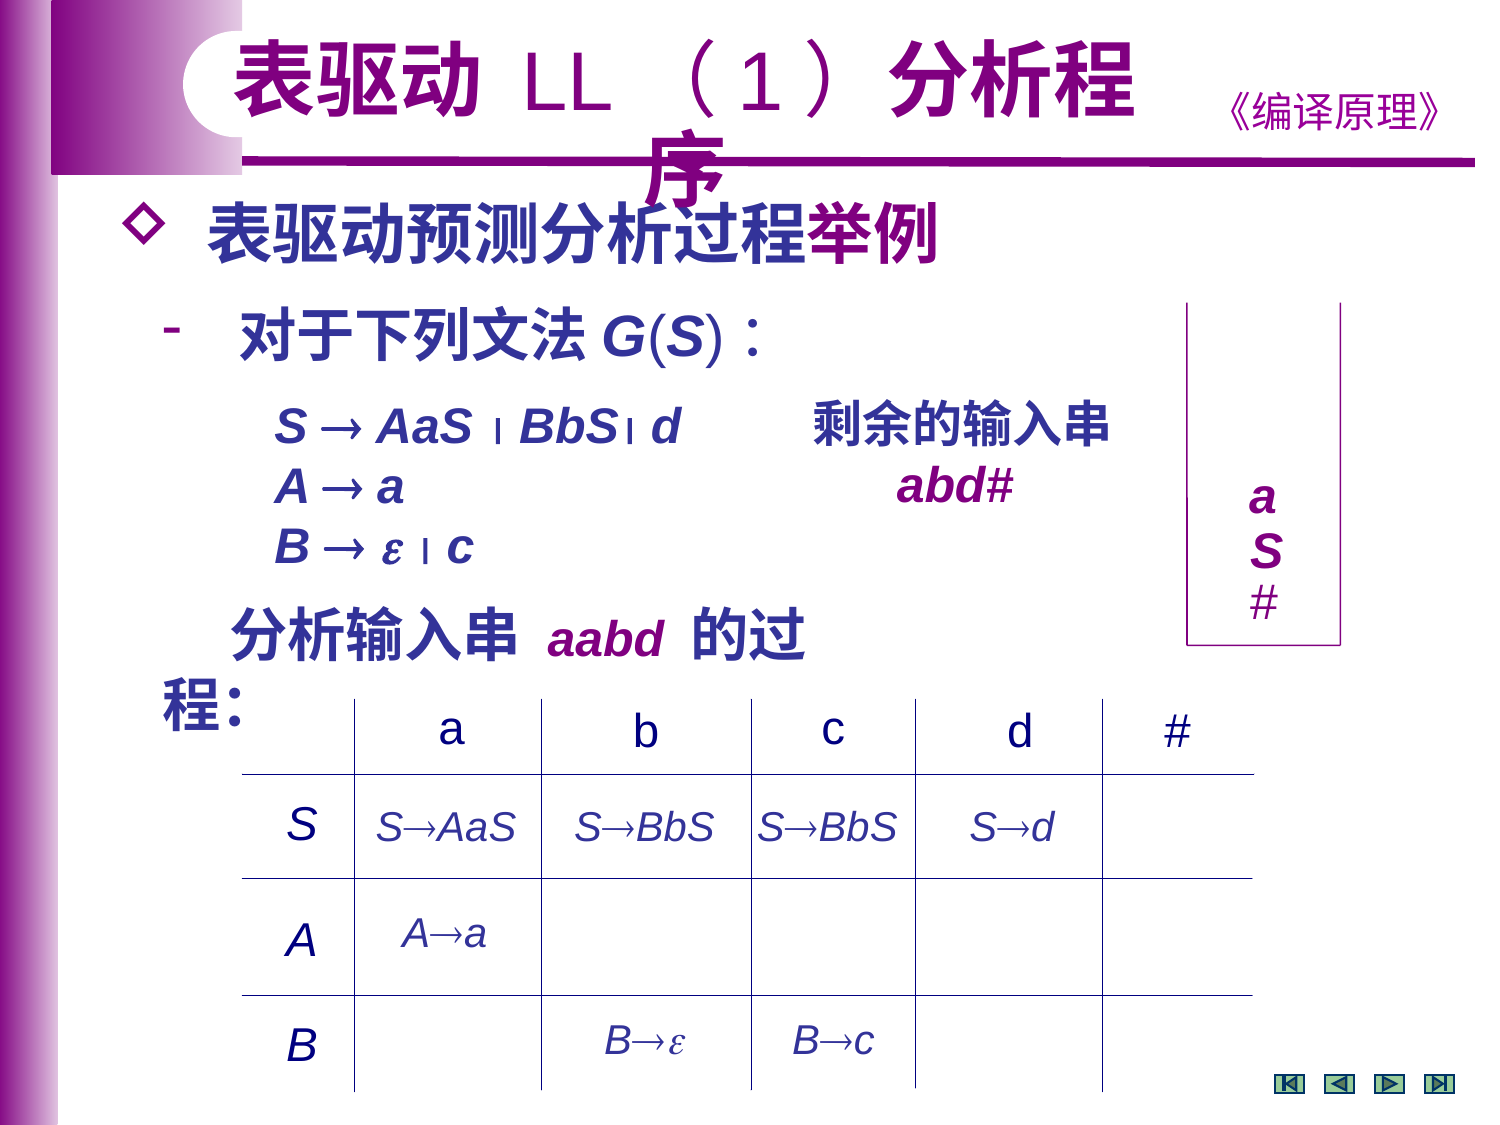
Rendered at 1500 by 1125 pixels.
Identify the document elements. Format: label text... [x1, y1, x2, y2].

text_box [1424, 1074, 1455, 1093]
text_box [1186, 302, 1341, 646]
text_box [1324, 1074, 1355, 1093]
text_box [1374, 1074, 1405, 1093]
text_box 对于下列文法G(S)： S  AaS  BbS d A  a B    c 分析输入串 aabd 的过程： [147, 290, 927, 746]
text_box 表驱动 LL（1）分析程序 [206, 30, 1163, 226]
text_box [1274, 1074, 1305, 1093]
text_box 表驱动预测分析过程举例 [100, 184, 1199, 280]
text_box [238, 692, 1258, 1096]
text_box 剩余的输入串 abd# [798, 385, 1128, 521]
